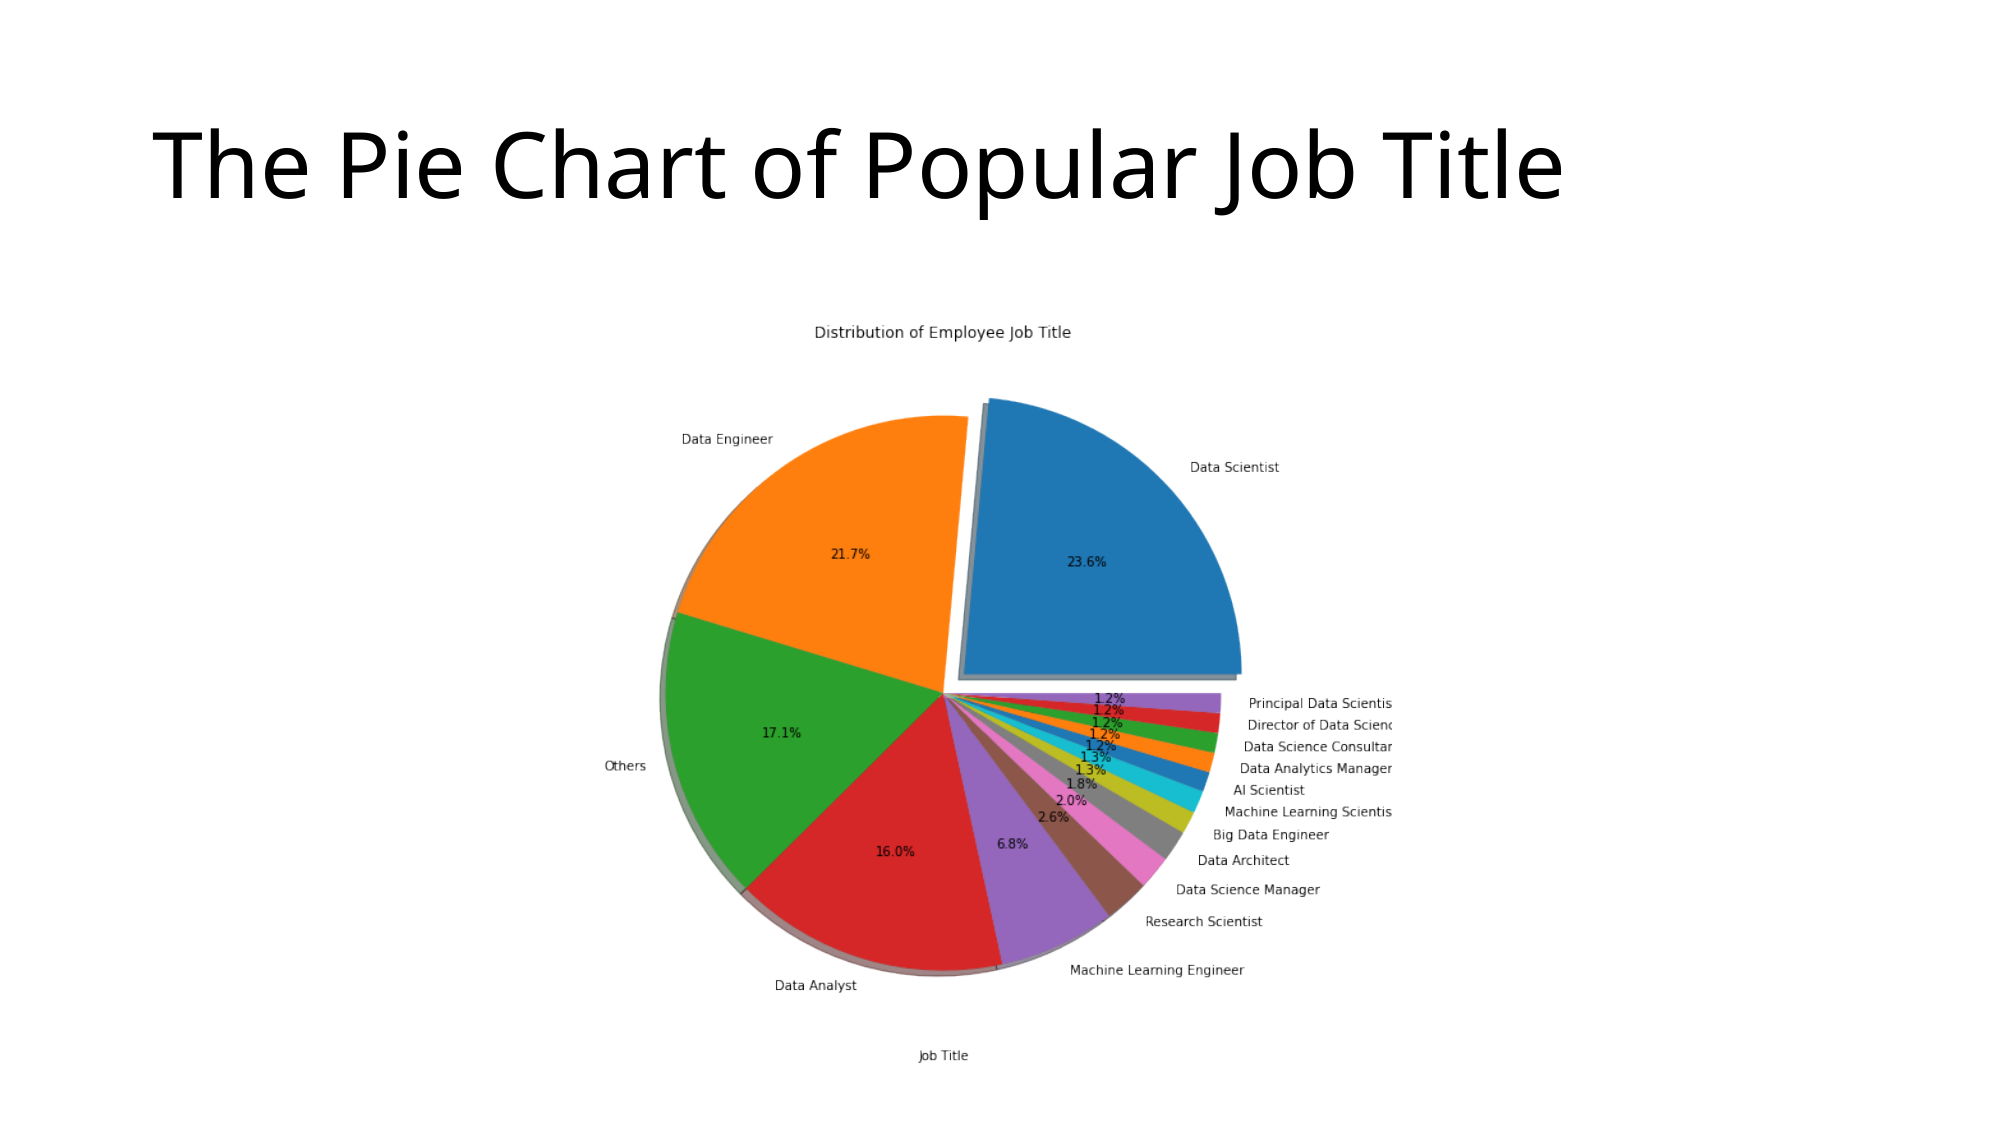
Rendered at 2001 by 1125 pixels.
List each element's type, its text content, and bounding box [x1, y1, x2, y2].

title The Pie Chart of Popular Job Title [137, 59, 1863, 278]
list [472, 236, 1392, 1125]
